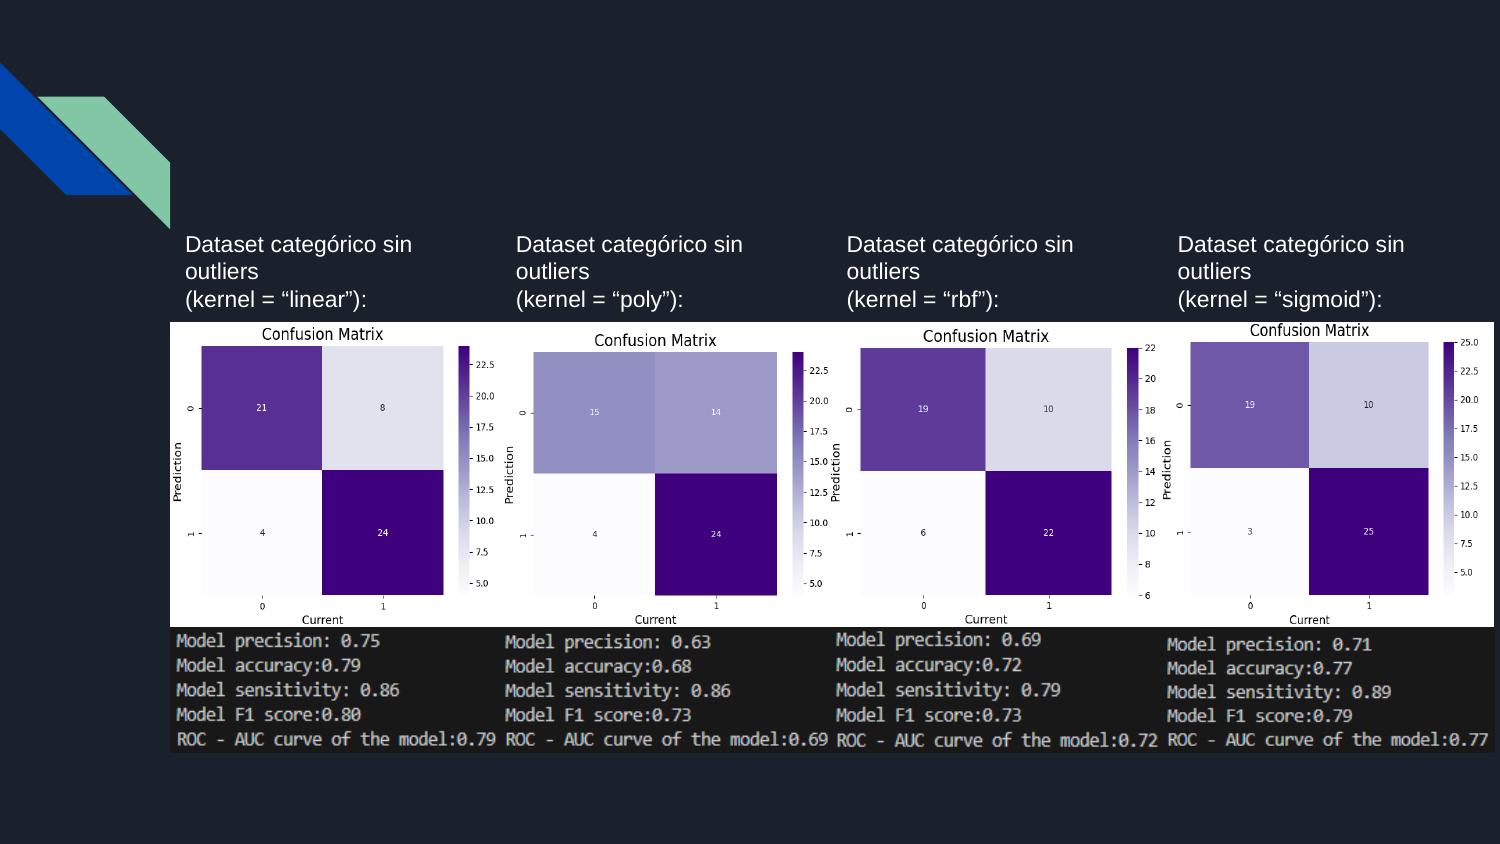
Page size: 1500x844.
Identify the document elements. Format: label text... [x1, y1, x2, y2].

text_box Dataset categórico sin outliers (kernel = “rbf”): [831, 214, 1162, 320]
text_box Dataset categórico sin outliers (kernel = “linear”): [170, 214, 500, 320]
text_box Dataset categórico sin outliers (kernel = “sigmoid”): [1162, 214, 1494, 321]
picture [169, 322, 1496, 753]
text_box Dataset categórico sin outliers (kernel = “poly”): [500, 214, 831, 320]
